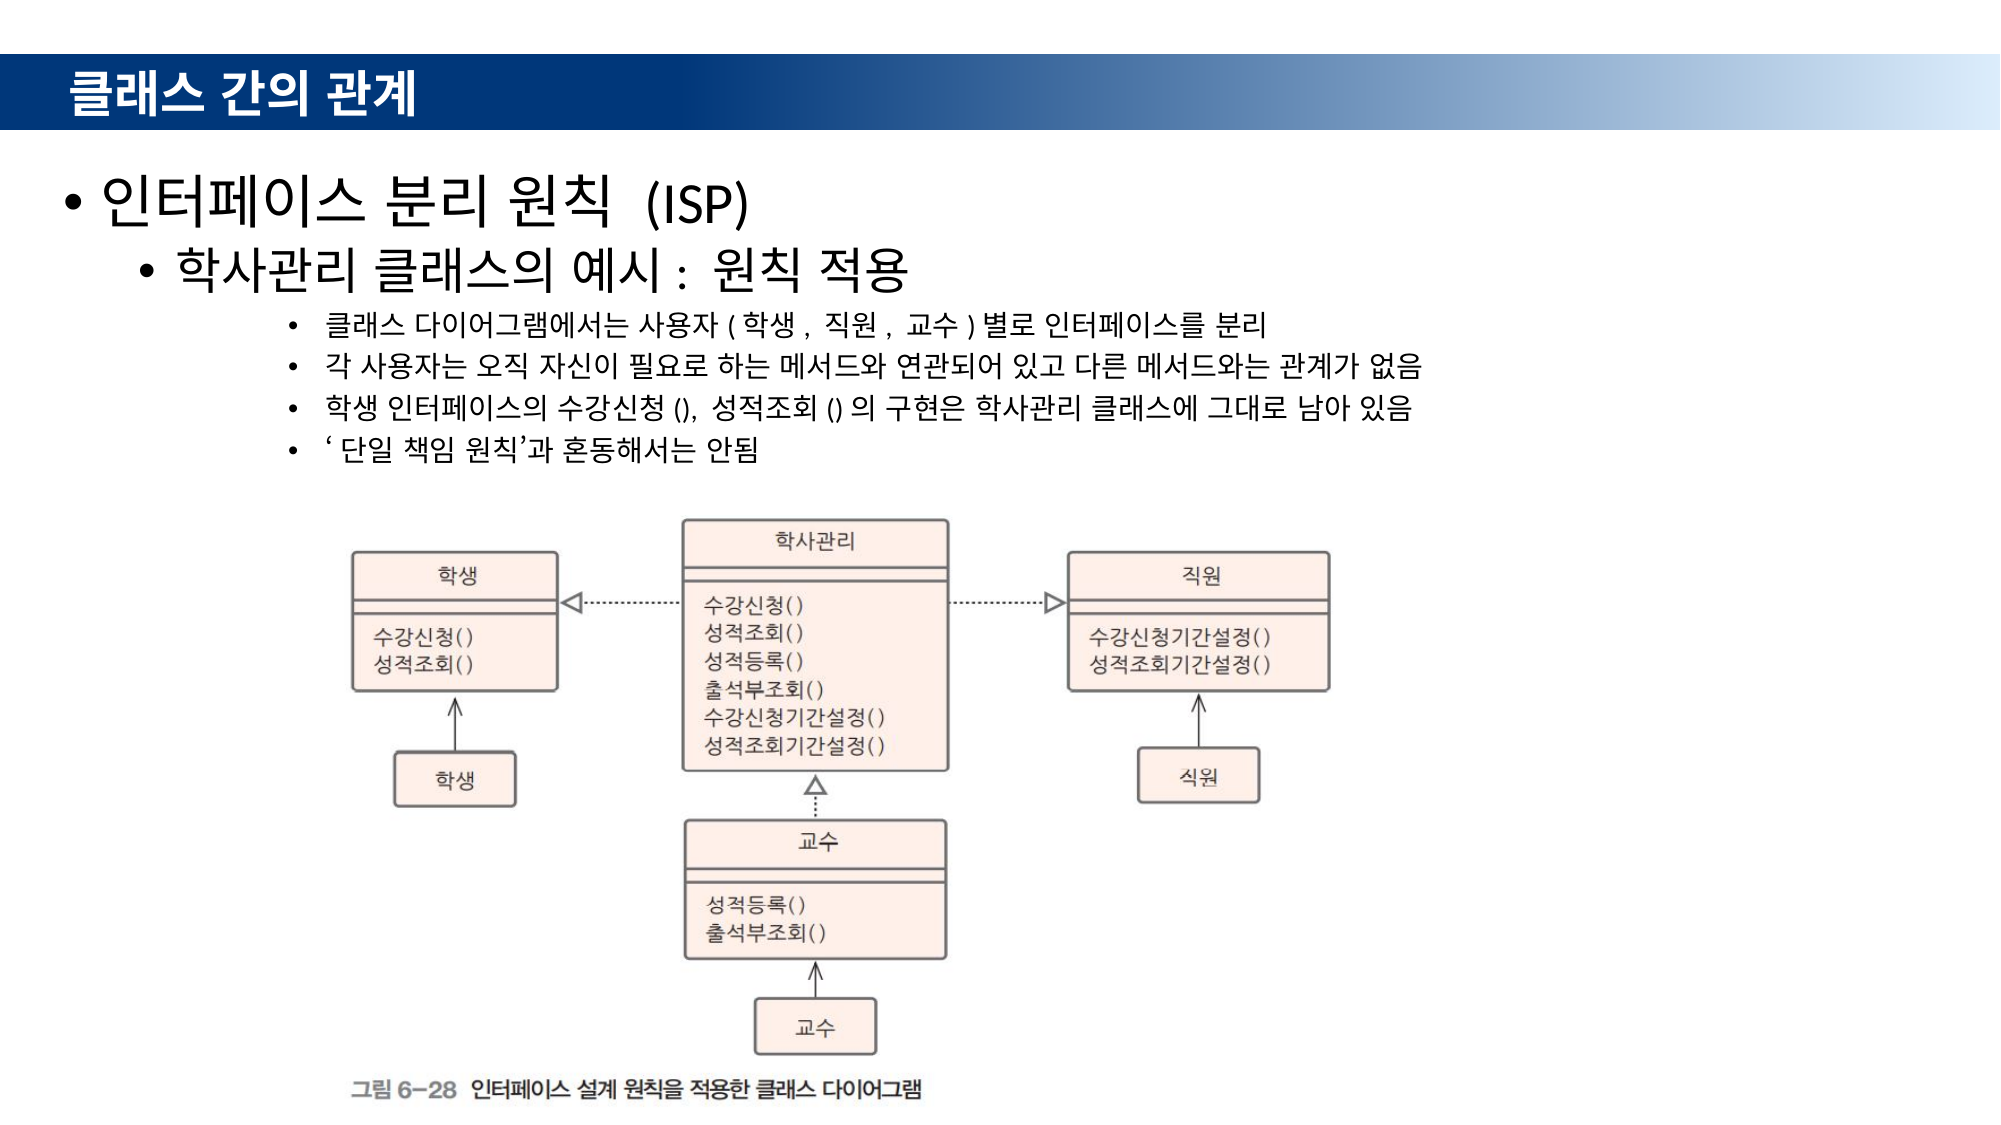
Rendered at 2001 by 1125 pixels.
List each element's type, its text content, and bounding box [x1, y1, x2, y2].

text_box 클래스 간의 관계 [0, 54, 2000, 130]
text_box 인터페이스 분리 원칙 (ISP) 학사관리 클래스의 예시: 원칙 적용 클래스 다이어그램에서는 사용자(학생, 직원, 교수)별로 인터페이스를 분리 각 사용자는 오직 자신이 필요로 하는 메서드와 연관되어 있고 다른 메서드와는 관계가 없음 학생 인터페이스의 수강신청(), 성적조회()의 구현은 학사관리 클래스에 그대로 남아 있음 ‘단일 책임 원칙’과 혼동해서는 안됨 [48, 165, 1925, 1064]
picture [336, 515, 1341, 1111]
